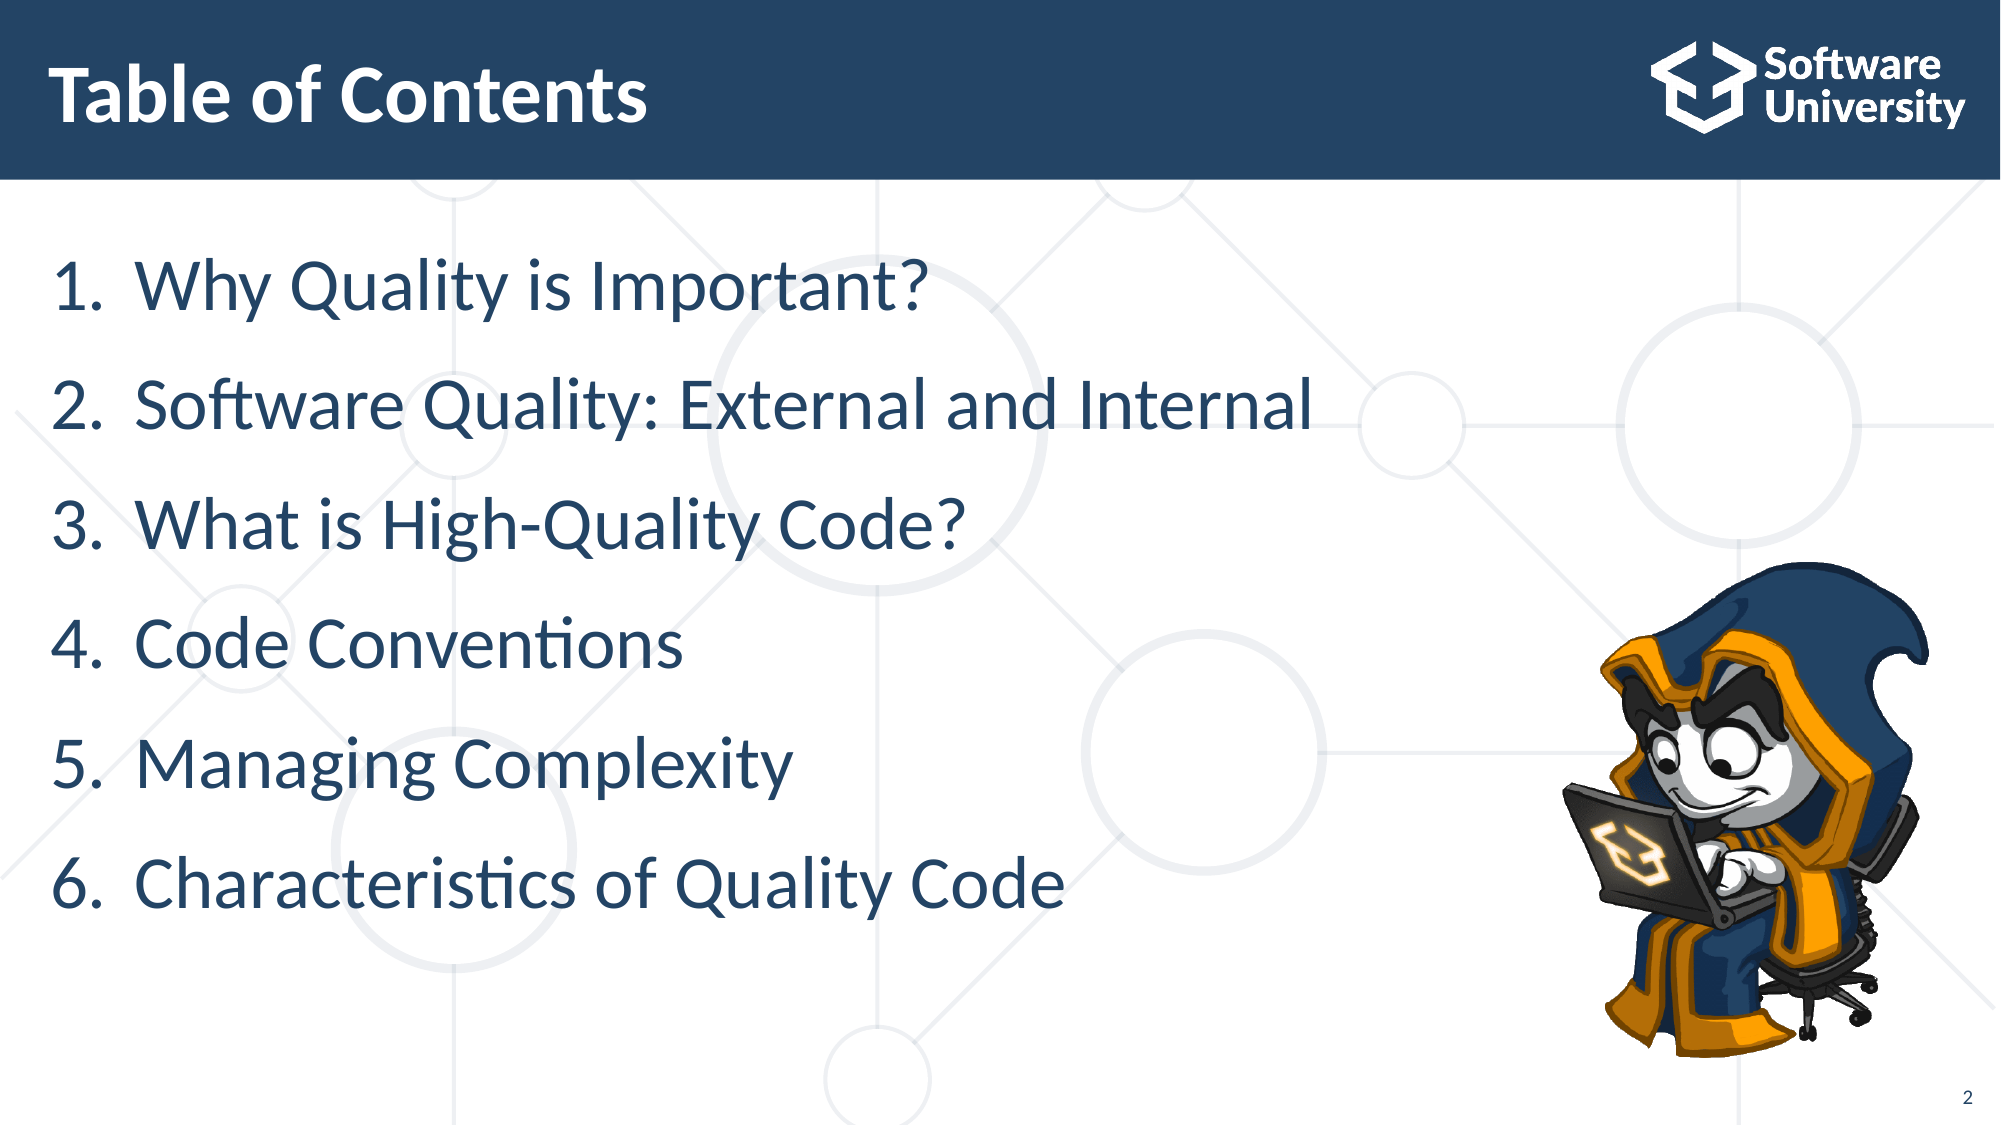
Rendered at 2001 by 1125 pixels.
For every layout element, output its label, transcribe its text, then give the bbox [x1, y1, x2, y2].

list Why Quality is Important? Software Quality: External and Internal What is High-Quality Code? Code Conventions Managing Complexity Characteristics of Quality Code [32, 224, 1517, 1080]
picture [1561, 559, 1931, 1059]
title Table of Contents [31, 16, 1625, 162]
picture [1651, 41, 1966, 134]
text_box 2 [1927, 1067, 1989, 1117]
